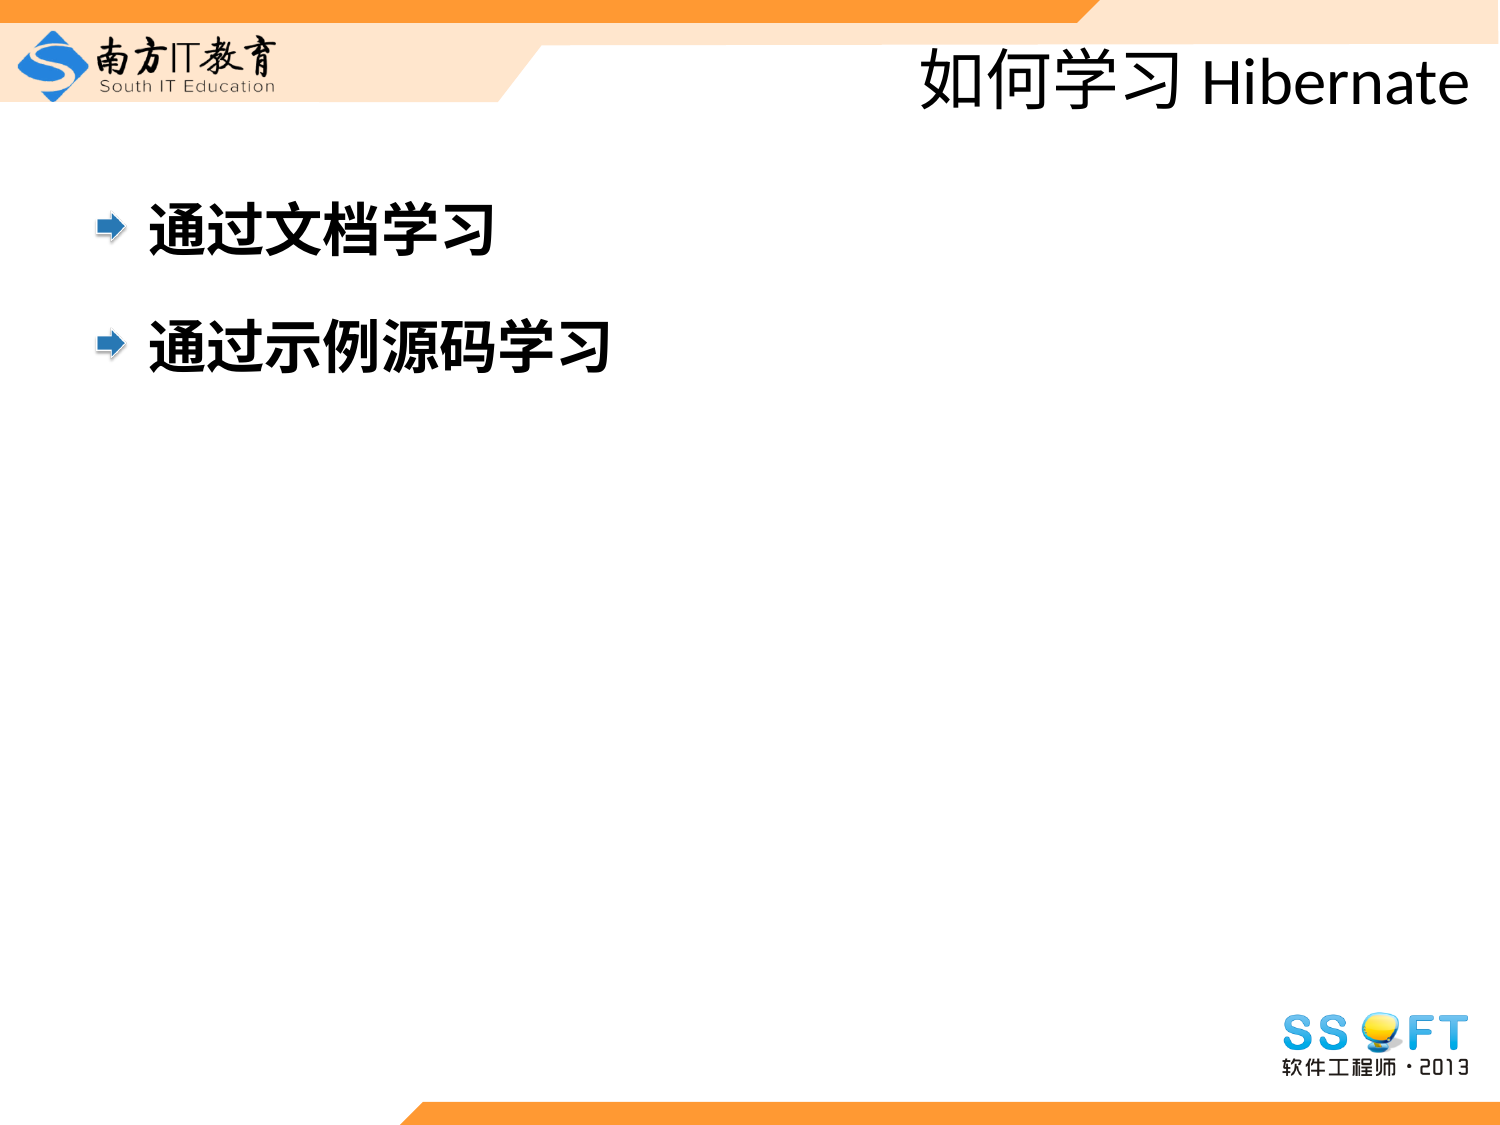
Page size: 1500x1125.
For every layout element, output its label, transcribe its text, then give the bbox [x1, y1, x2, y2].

title 如何学习Hibernate [608, 42, 1487, 114]
picture [91, 207, 131, 249]
list 通过文档学习 通过示例源码学习 [76, 150, 1428, 1000]
picture [91, 324, 131, 366]
picture [1281, 1011, 1468, 1076]
picture [17, 30, 276, 102]
